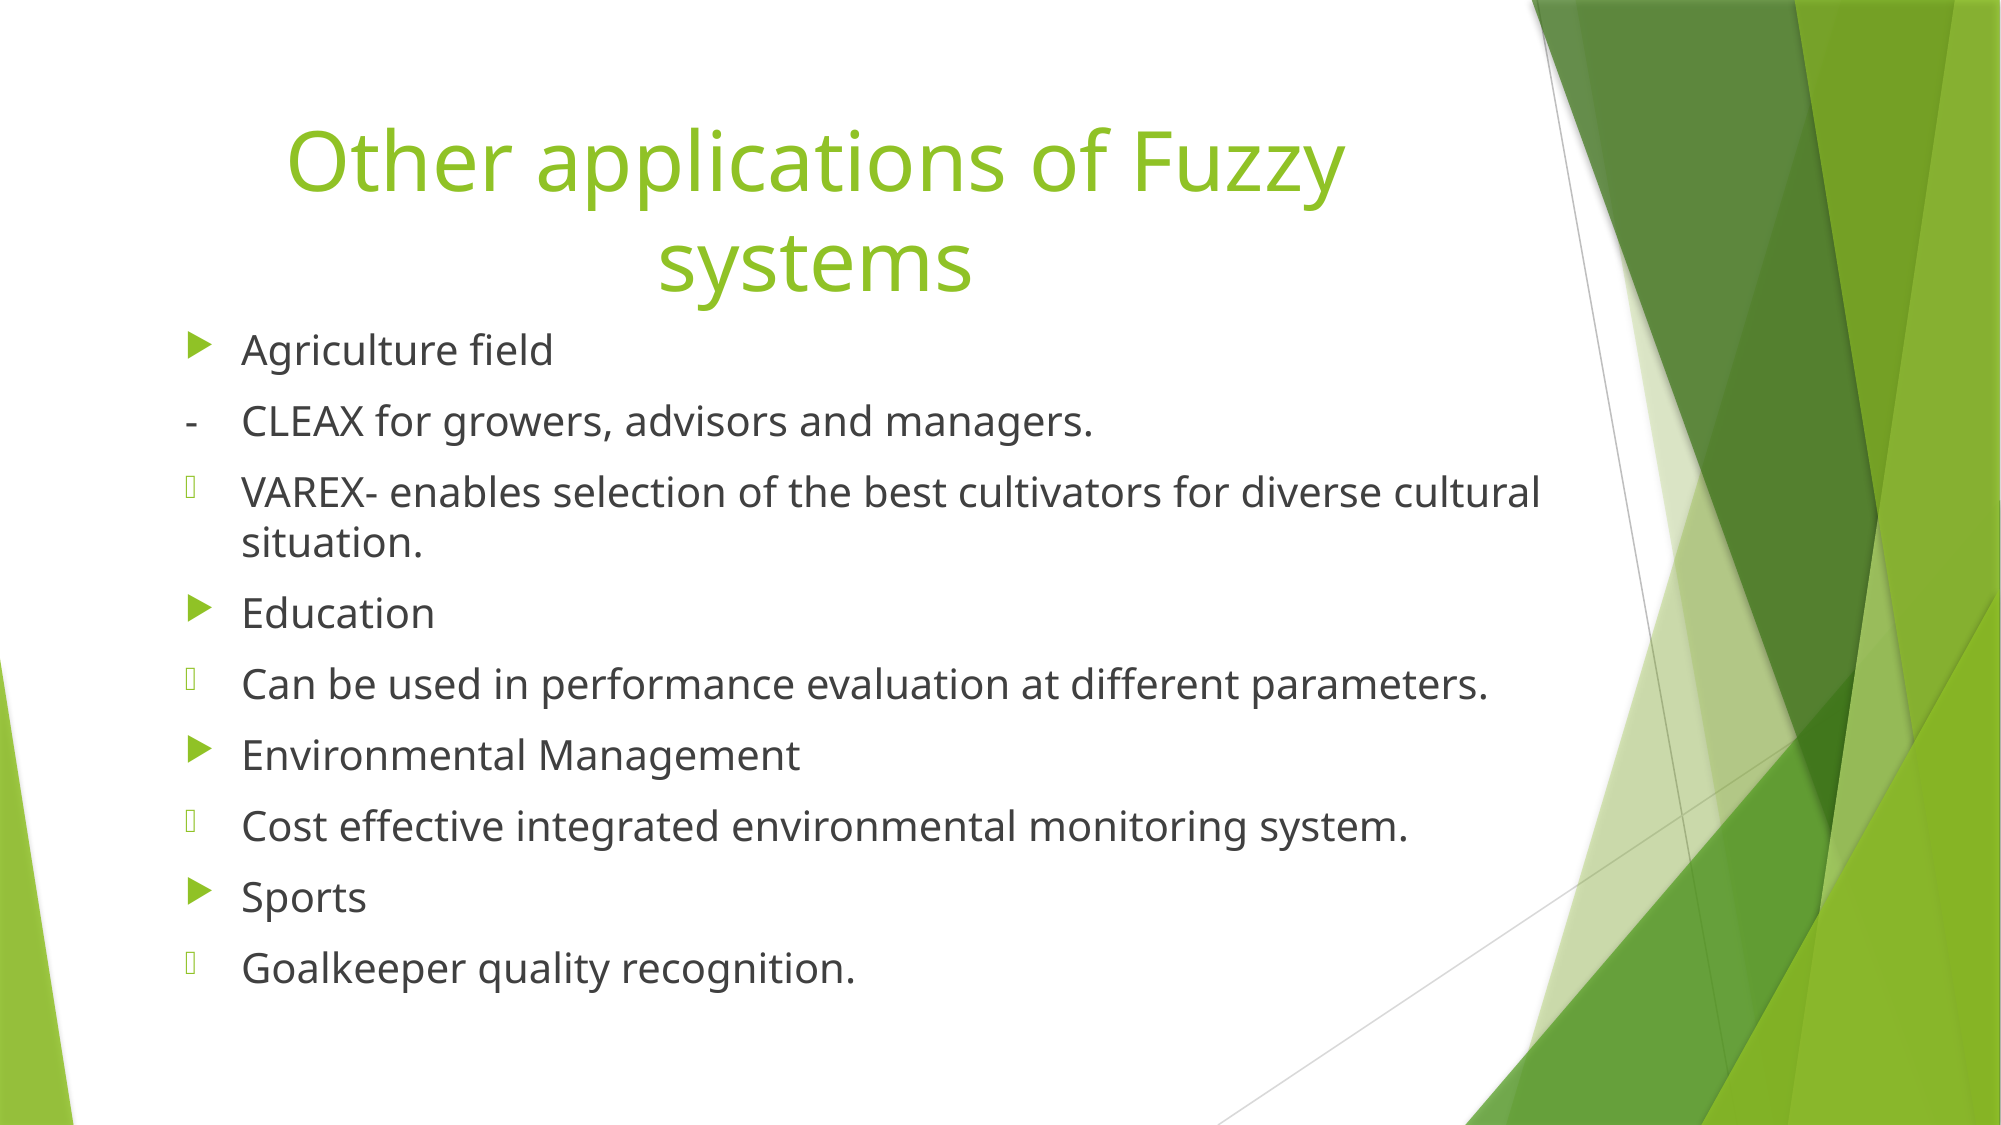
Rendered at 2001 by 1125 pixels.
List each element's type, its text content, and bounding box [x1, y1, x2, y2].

title Other applications of Fuzzy systems [111, 99, 1522, 317]
list Agriculture field - CLEAX for growers, advisors and managers. VAREX- enables selection of the best cultivators for diverse cultural situation. Education Can be used in performance evaluation at different parameters. Environmental Management Cost effective integrated environmental monitoring system. Sports Goalkeeper quality recognition. [169, 316, 1638, 1005]
